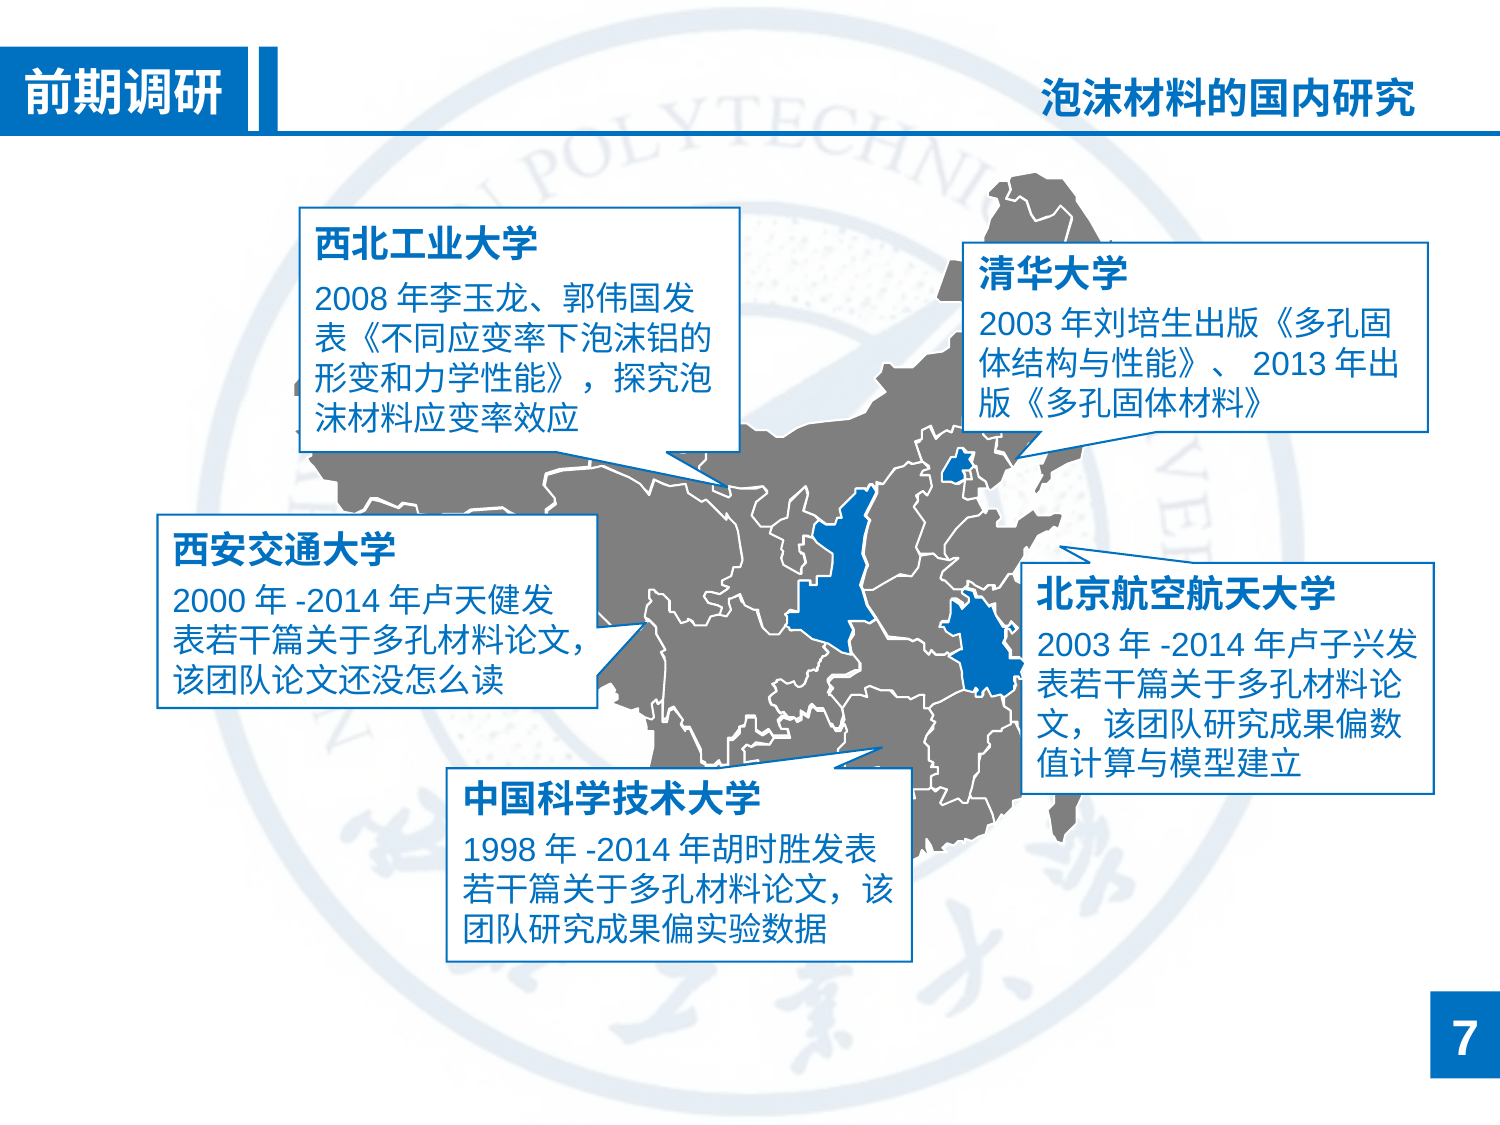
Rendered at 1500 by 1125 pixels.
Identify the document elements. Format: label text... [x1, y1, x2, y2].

text_box 泡沫材料的国内研究 [833, 64, 1431, 130]
text_box 7 [1429, 990, 1500, 1079]
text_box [299, 207, 740, 453]
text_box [0, 46, 278, 133]
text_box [1021, 562, 1436, 794]
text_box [293, 171, 1207, 954]
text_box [962, 242, 1430, 433]
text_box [446, 767, 914, 962]
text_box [157, 514, 598, 708]
